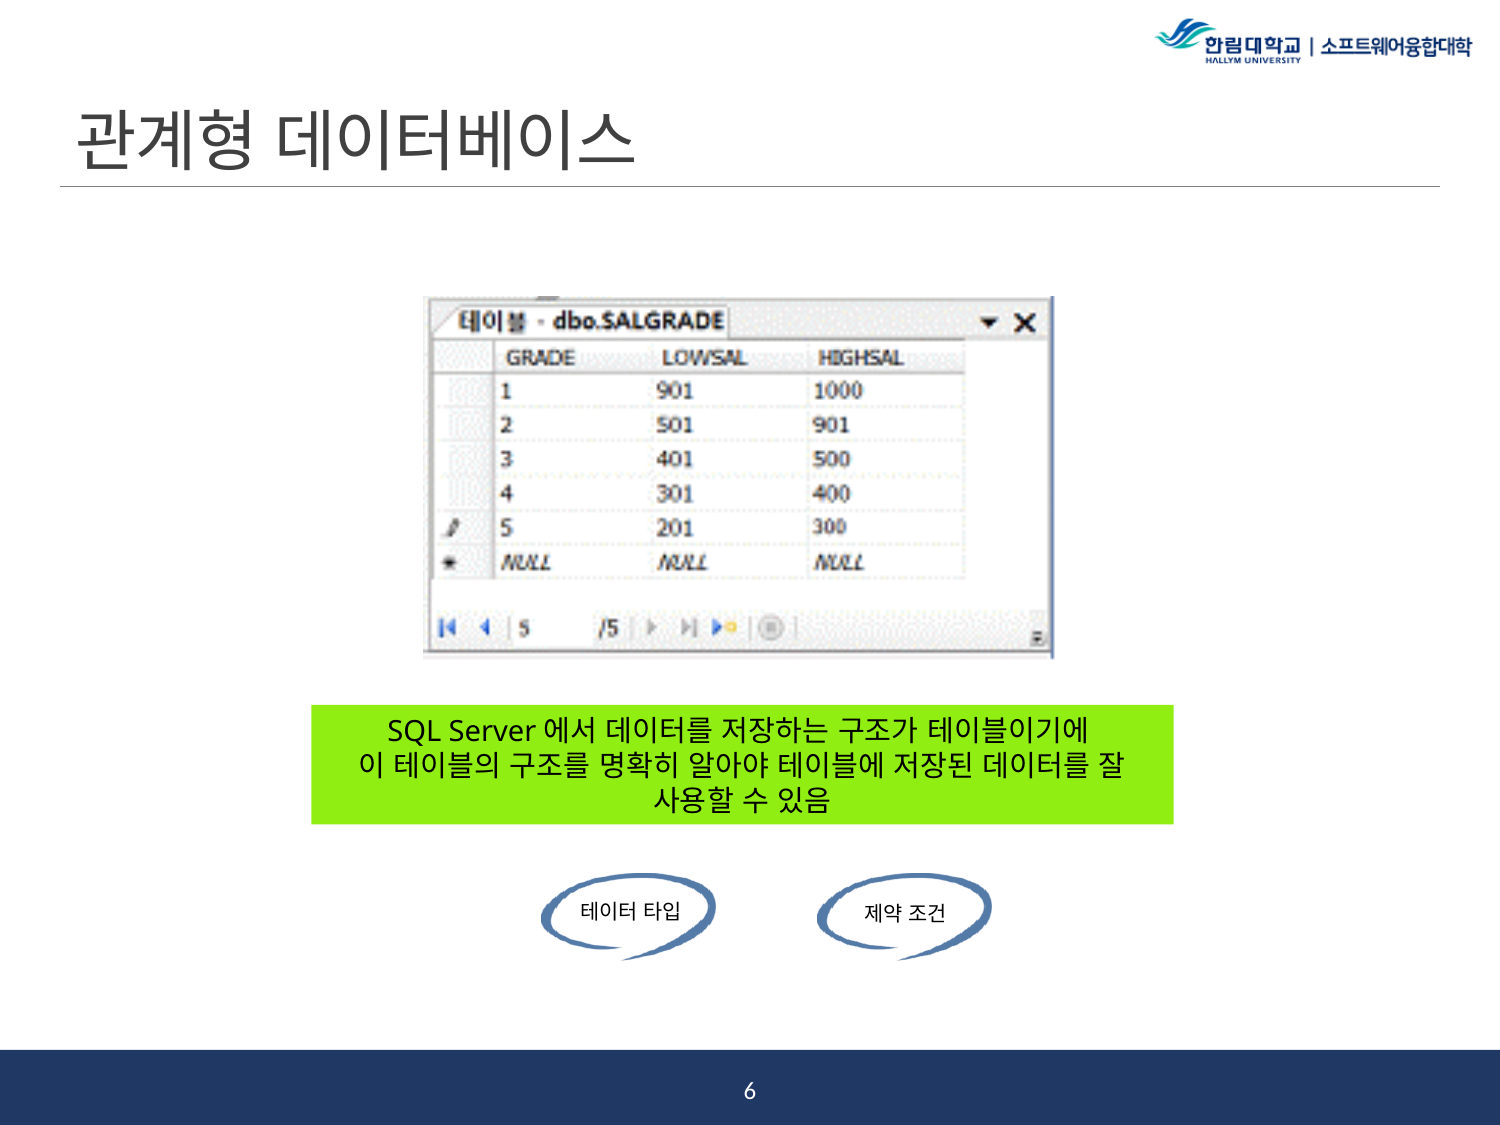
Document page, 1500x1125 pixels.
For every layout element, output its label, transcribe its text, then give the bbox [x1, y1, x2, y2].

title 관계형 데이터베이스 [60, 62, 1440, 187]
picture [423, 296, 1062, 666]
text_box SQL Server에서 데이터를 저장하는 구조가 테이블이기에 이 테이블의 구조를 명확히 알아야 테이블에 저장된 데이터를 잘 사용할 수 있음 [311, 704, 1174, 825]
picture [540, 872, 719, 961]
picture [1148, 7, 1483, 76]
slide_number 5 [669, 1059, 831, 1120]
picture [816, 872, 995, 961]
